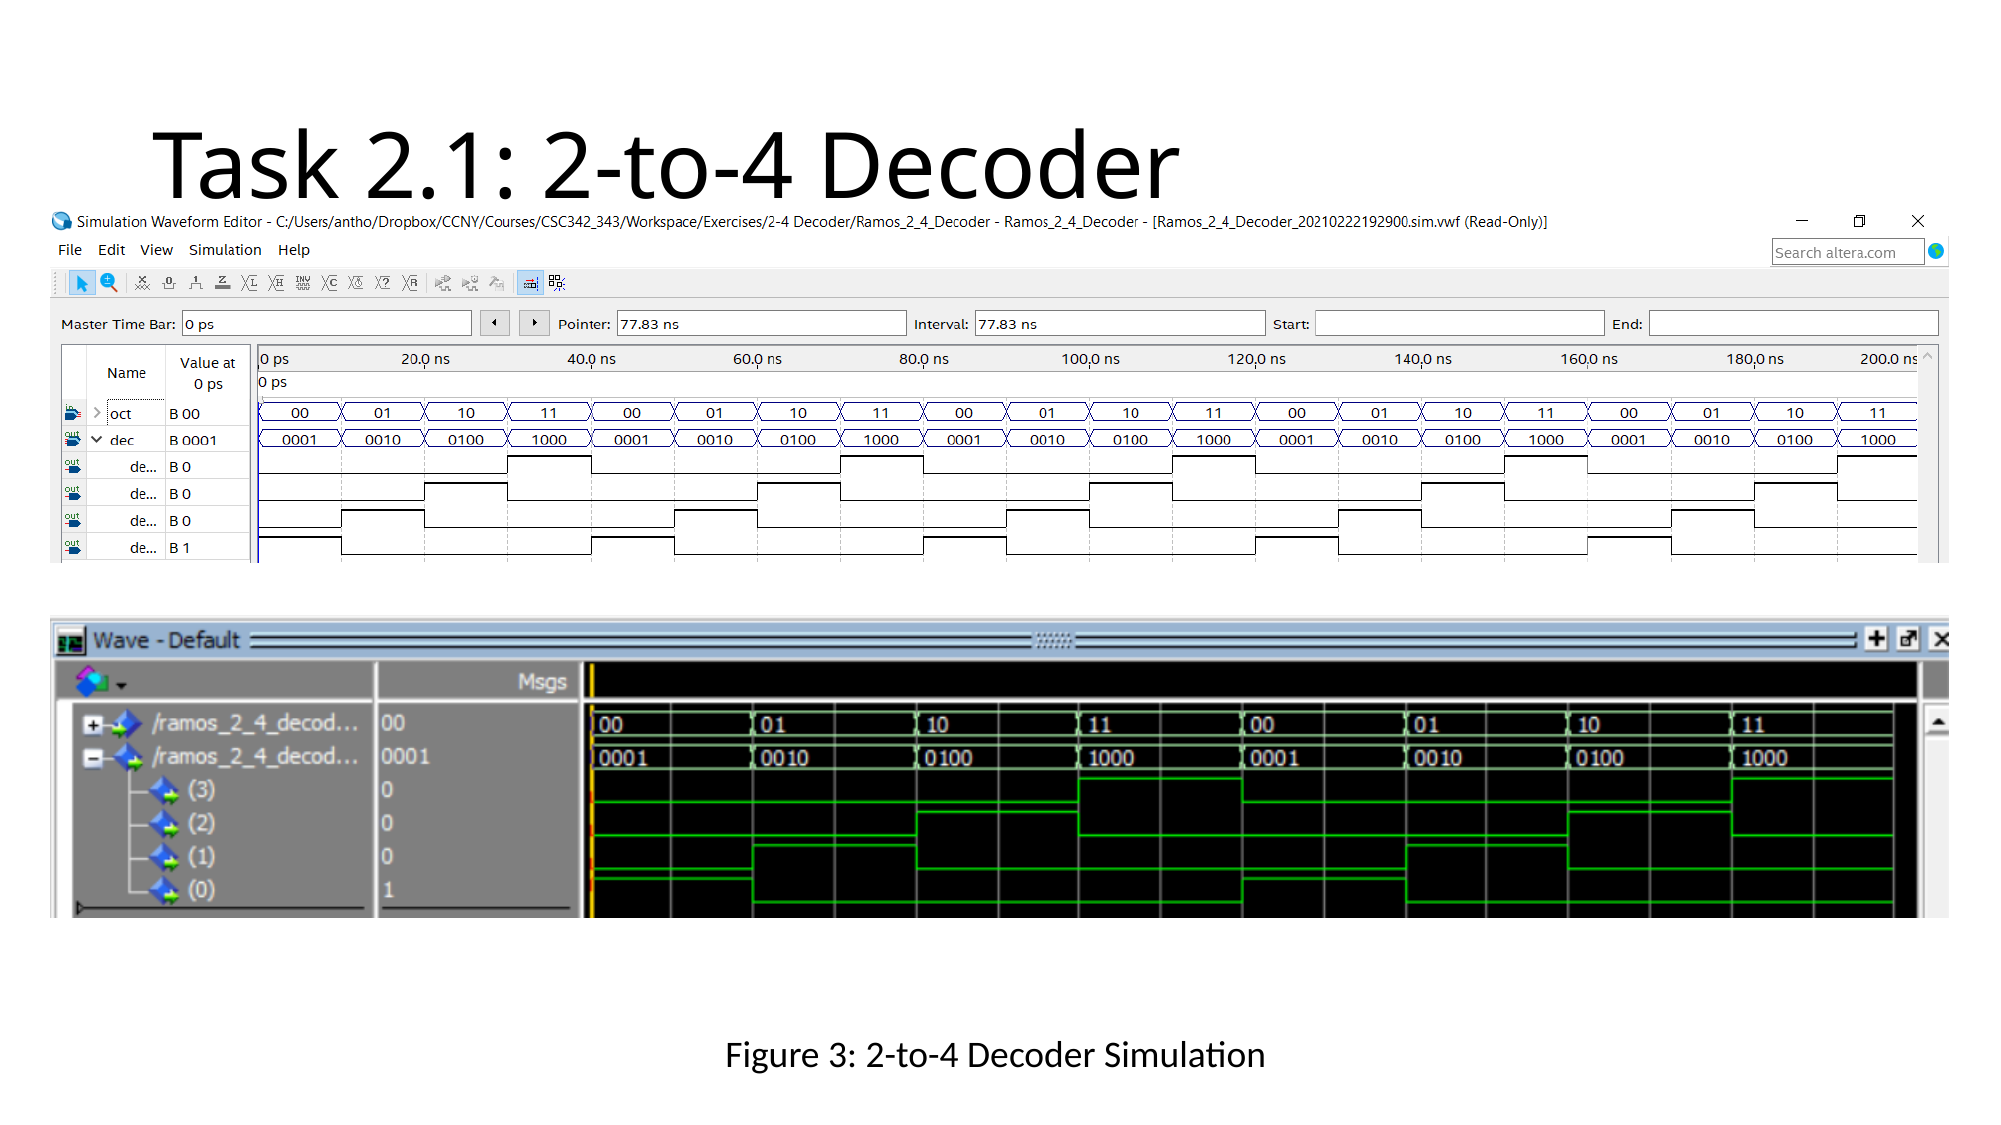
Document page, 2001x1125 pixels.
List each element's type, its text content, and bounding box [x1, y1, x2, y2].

title Task 2.1: 2-to-4 Decoder [137, 59, 1863, 207]
text_box Figure 3: 2-to-4 Decoder Simulation [710, 1022, 1290, 1083]
picture [50, 615, 1949, 918]
picture [50, 207, 1949, 563]
